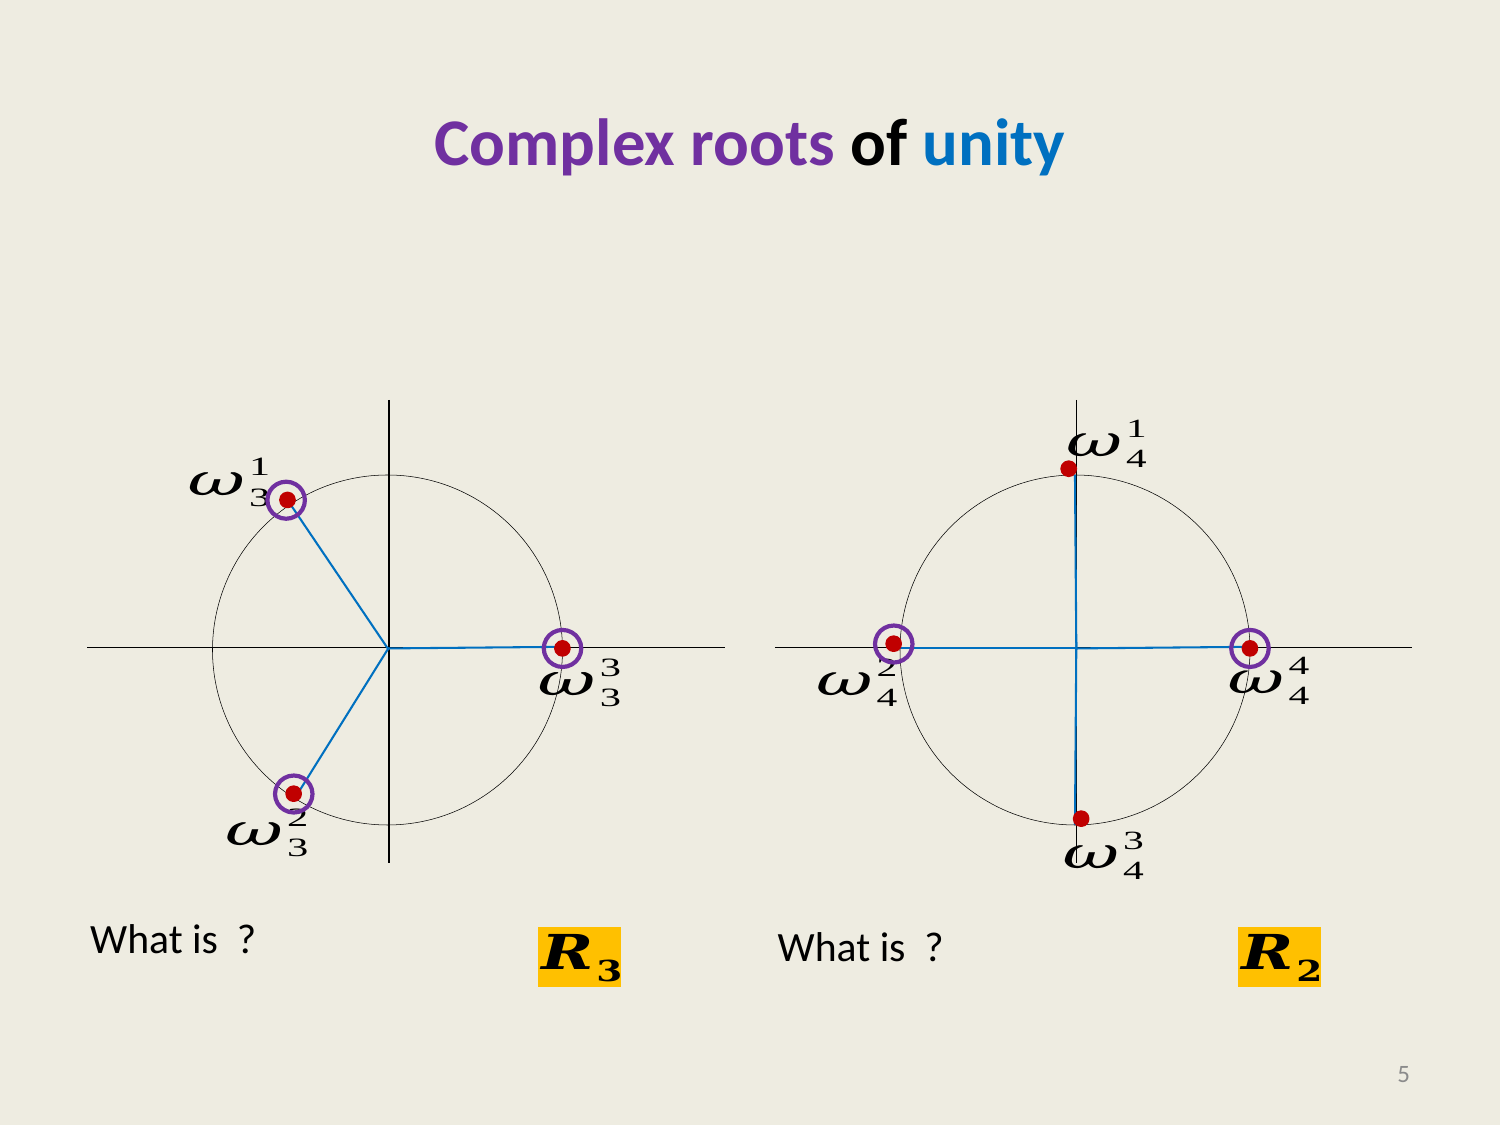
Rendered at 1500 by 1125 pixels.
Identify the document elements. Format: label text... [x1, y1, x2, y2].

slide_number 5 [1074, 1042, 1425, 1103]
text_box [187, 450, 623, 863]
title Complex roots of unity [75, 45, 1425, 233]
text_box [87, 399, 726, 863]
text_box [774, 399, 1413, 863]
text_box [815, 412, 1313, 887]
